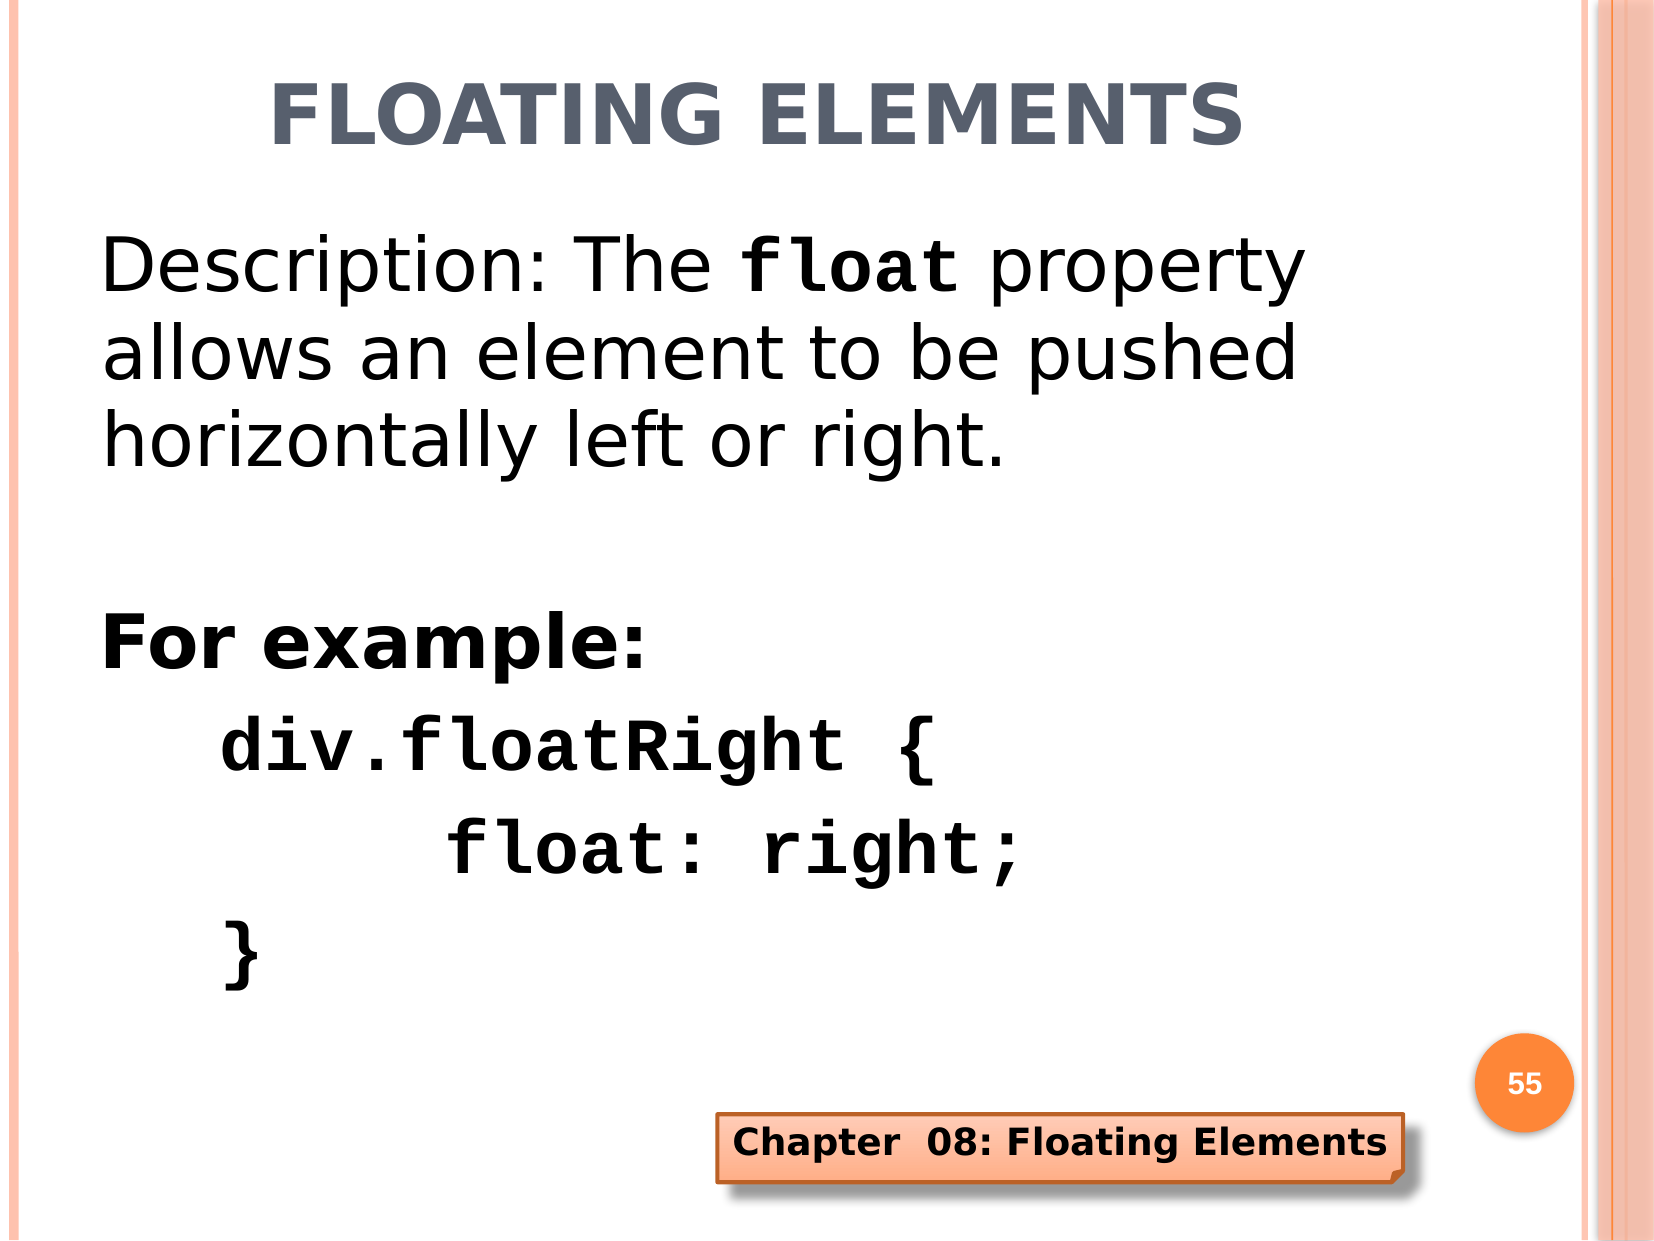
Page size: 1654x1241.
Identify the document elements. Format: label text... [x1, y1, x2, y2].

slide_number 55 [1470, 1037, 1581, 1131]
list Description: The float property allows an element to be pushed horizontally left or right. For example: div.floatRight { float: right; } [82, 219, 1552, 1171]
title Floating Elements [82, 49, 1434, 170]
text_box Chapter 08: Floating Elements [717, 1114, 1404, 1183]
